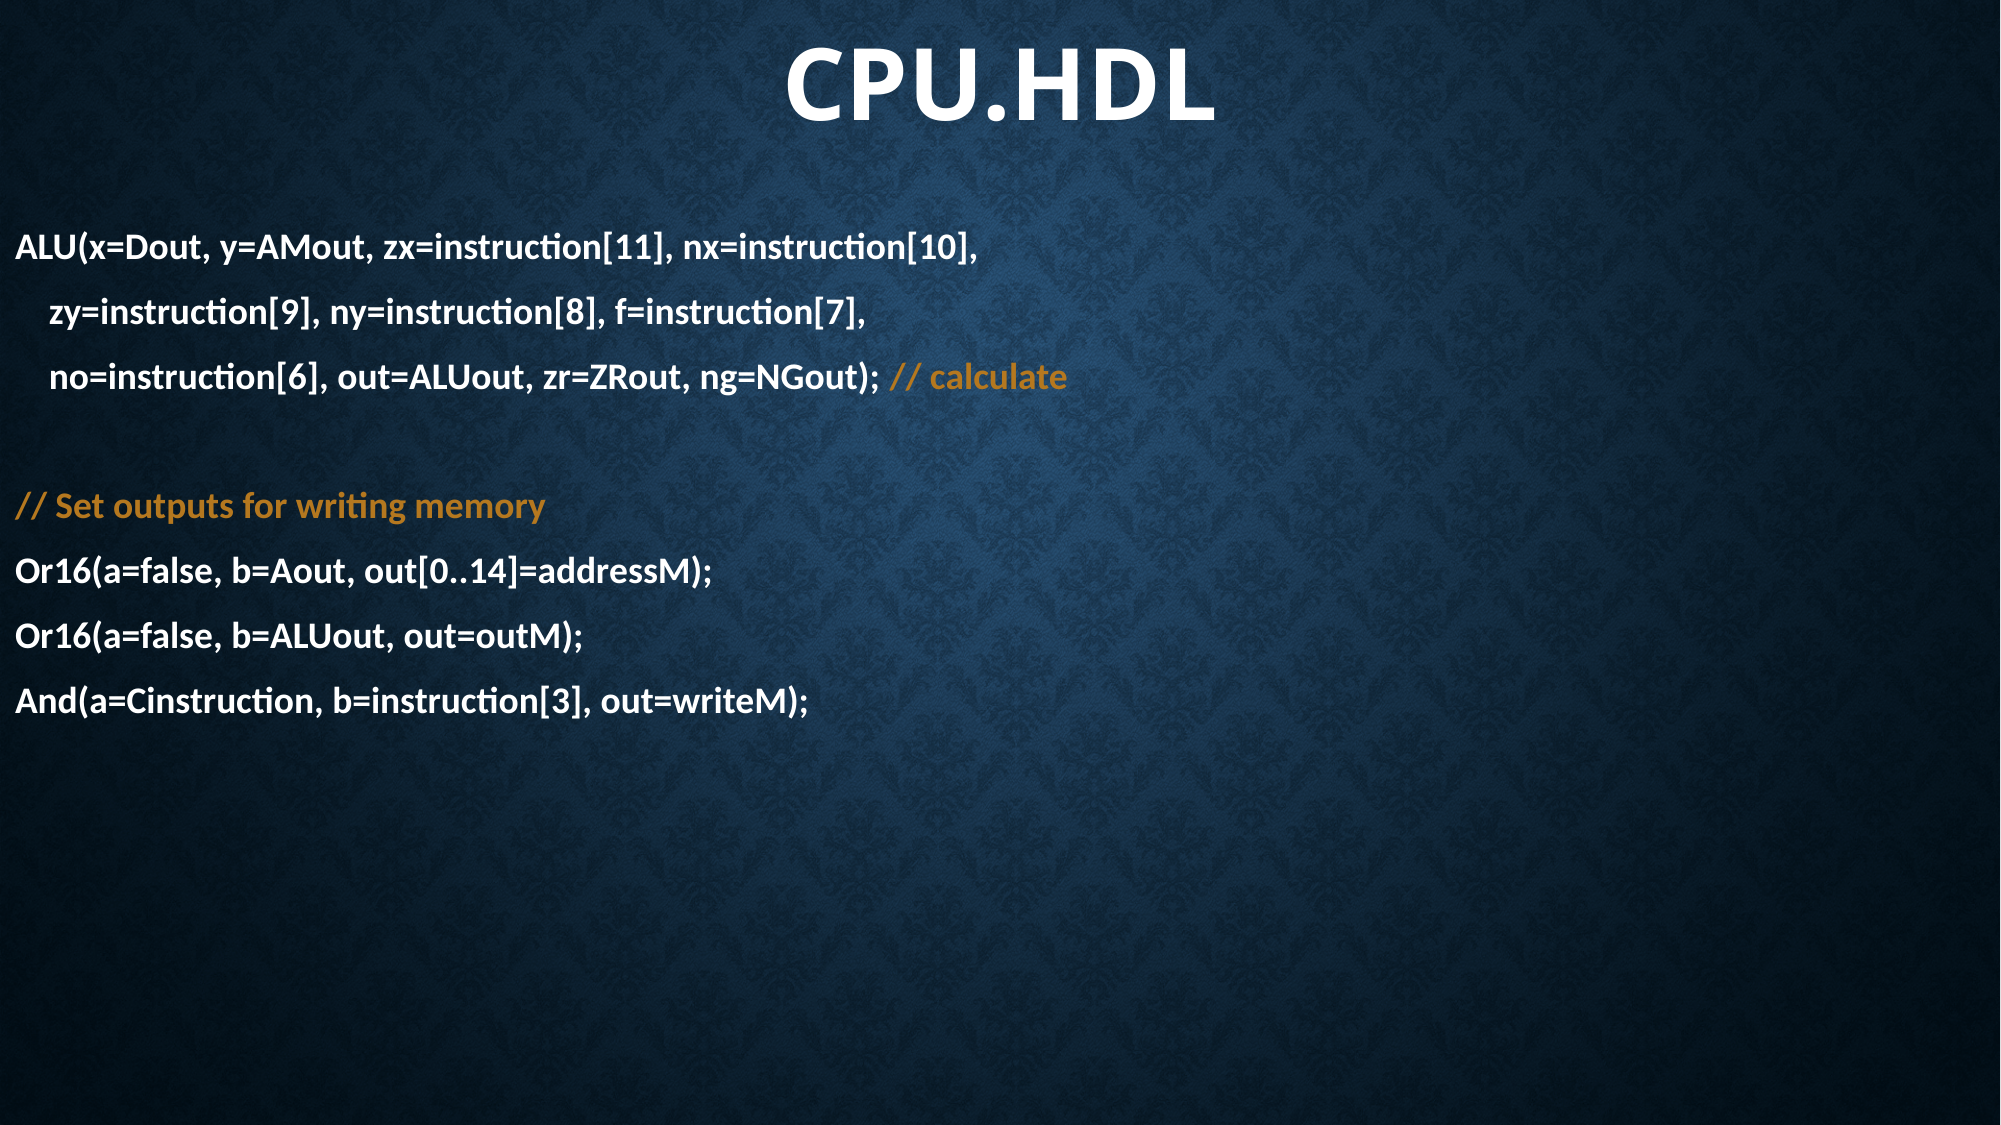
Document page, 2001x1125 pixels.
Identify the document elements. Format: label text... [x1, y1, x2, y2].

title CPU.hdl [0, 0, 2000, 149]
subtitle ALU(x=Dout, y=AMout, zx=instruction[11], nx=instruction[10], zy=instruction[9], ny=instruction[8], f=instruction[7], no=instruction[6], out=ALUout, zr=ZRout, ng=NGout); // calculate // Set outputs for writing memory Or16(a=false, b=Aout, out[0..14]=addressM); Or16(a=false, b=ALUout, out=outM); And(a=Cinstruction, b=instruction[3], out=writeM); [0, 149, 2000, 1125]
